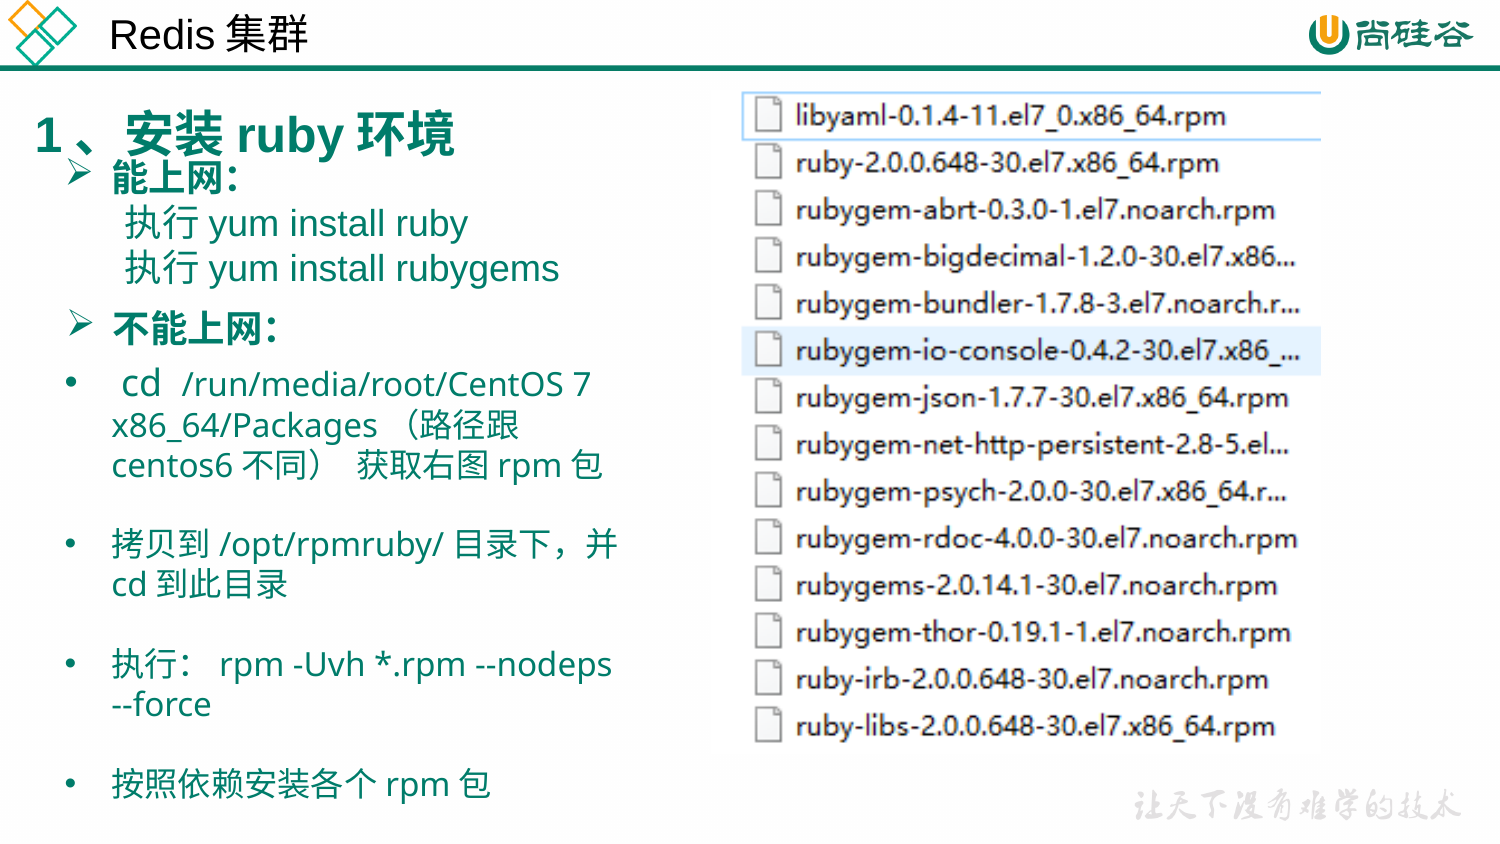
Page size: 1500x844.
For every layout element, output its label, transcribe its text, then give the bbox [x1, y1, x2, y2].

text_box cd /run/media/root/CentOS 7 x86_64/Packages（路径跟centos6不同） 获取右图rpm包 拷贝到/opt/rpmruby/目录下，并cd到此目录 执行：rpm -Uvh *.rpm --nodeps --force 按照依赖安装各个rpm包 [49, 351, 639, 844]
text_box 不能上网： [51, 297, 711, 358]
picture [0, 0, 94, 844]
text_box 1、安装ruby环境 [19, 65, 472, 171]
picture [472, 0, 1500, 844]
text_box Redis集群 [94, 0, 500, 65]
text_box 能上网： 执行yum install ruby 执行yum install rubygems [49, 146, 711, 342]
